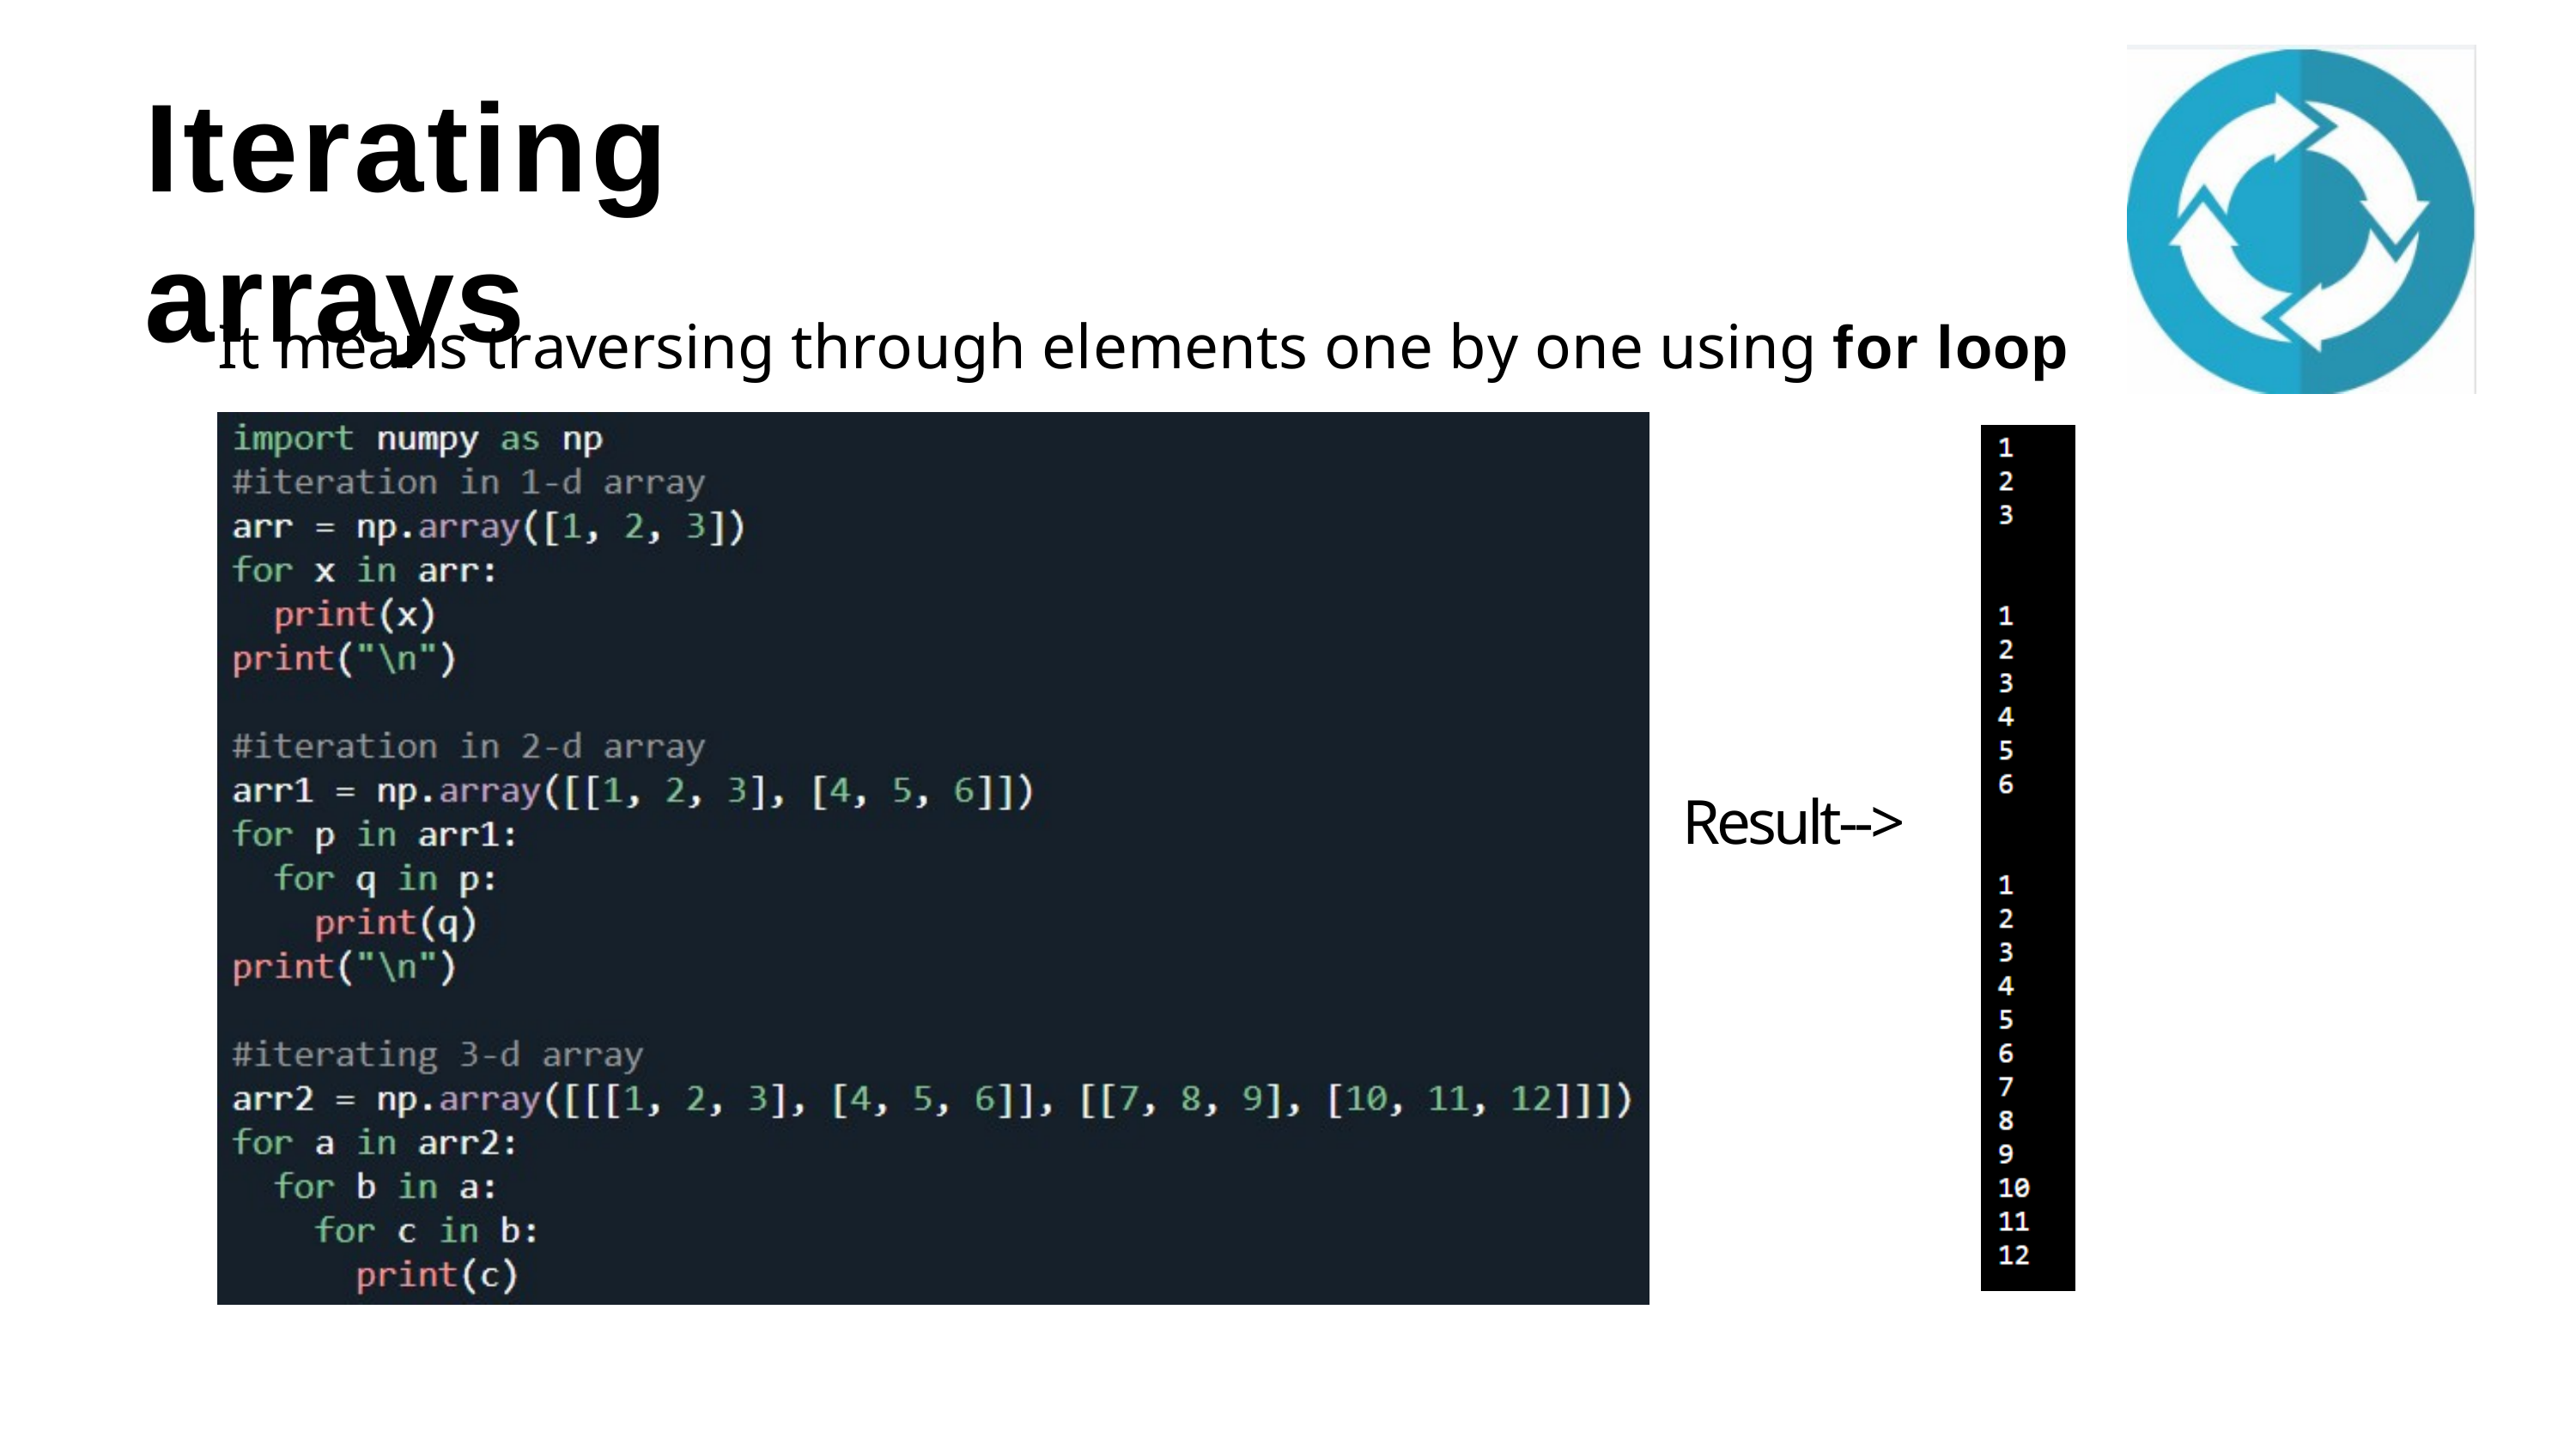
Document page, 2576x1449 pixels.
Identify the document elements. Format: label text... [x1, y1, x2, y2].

text_box It means traversing through elements one by one using for loop [216, 306, 2077, 382]
text_box Result--> [1680, 781, 1949, 857]
picture [216, 412, 1649, 1305]
picture [1980, 425, 2075, 1291]
picture [2126, 45, 2476, 394]
title Iterating arrays [143, 64, 1088, 367]
